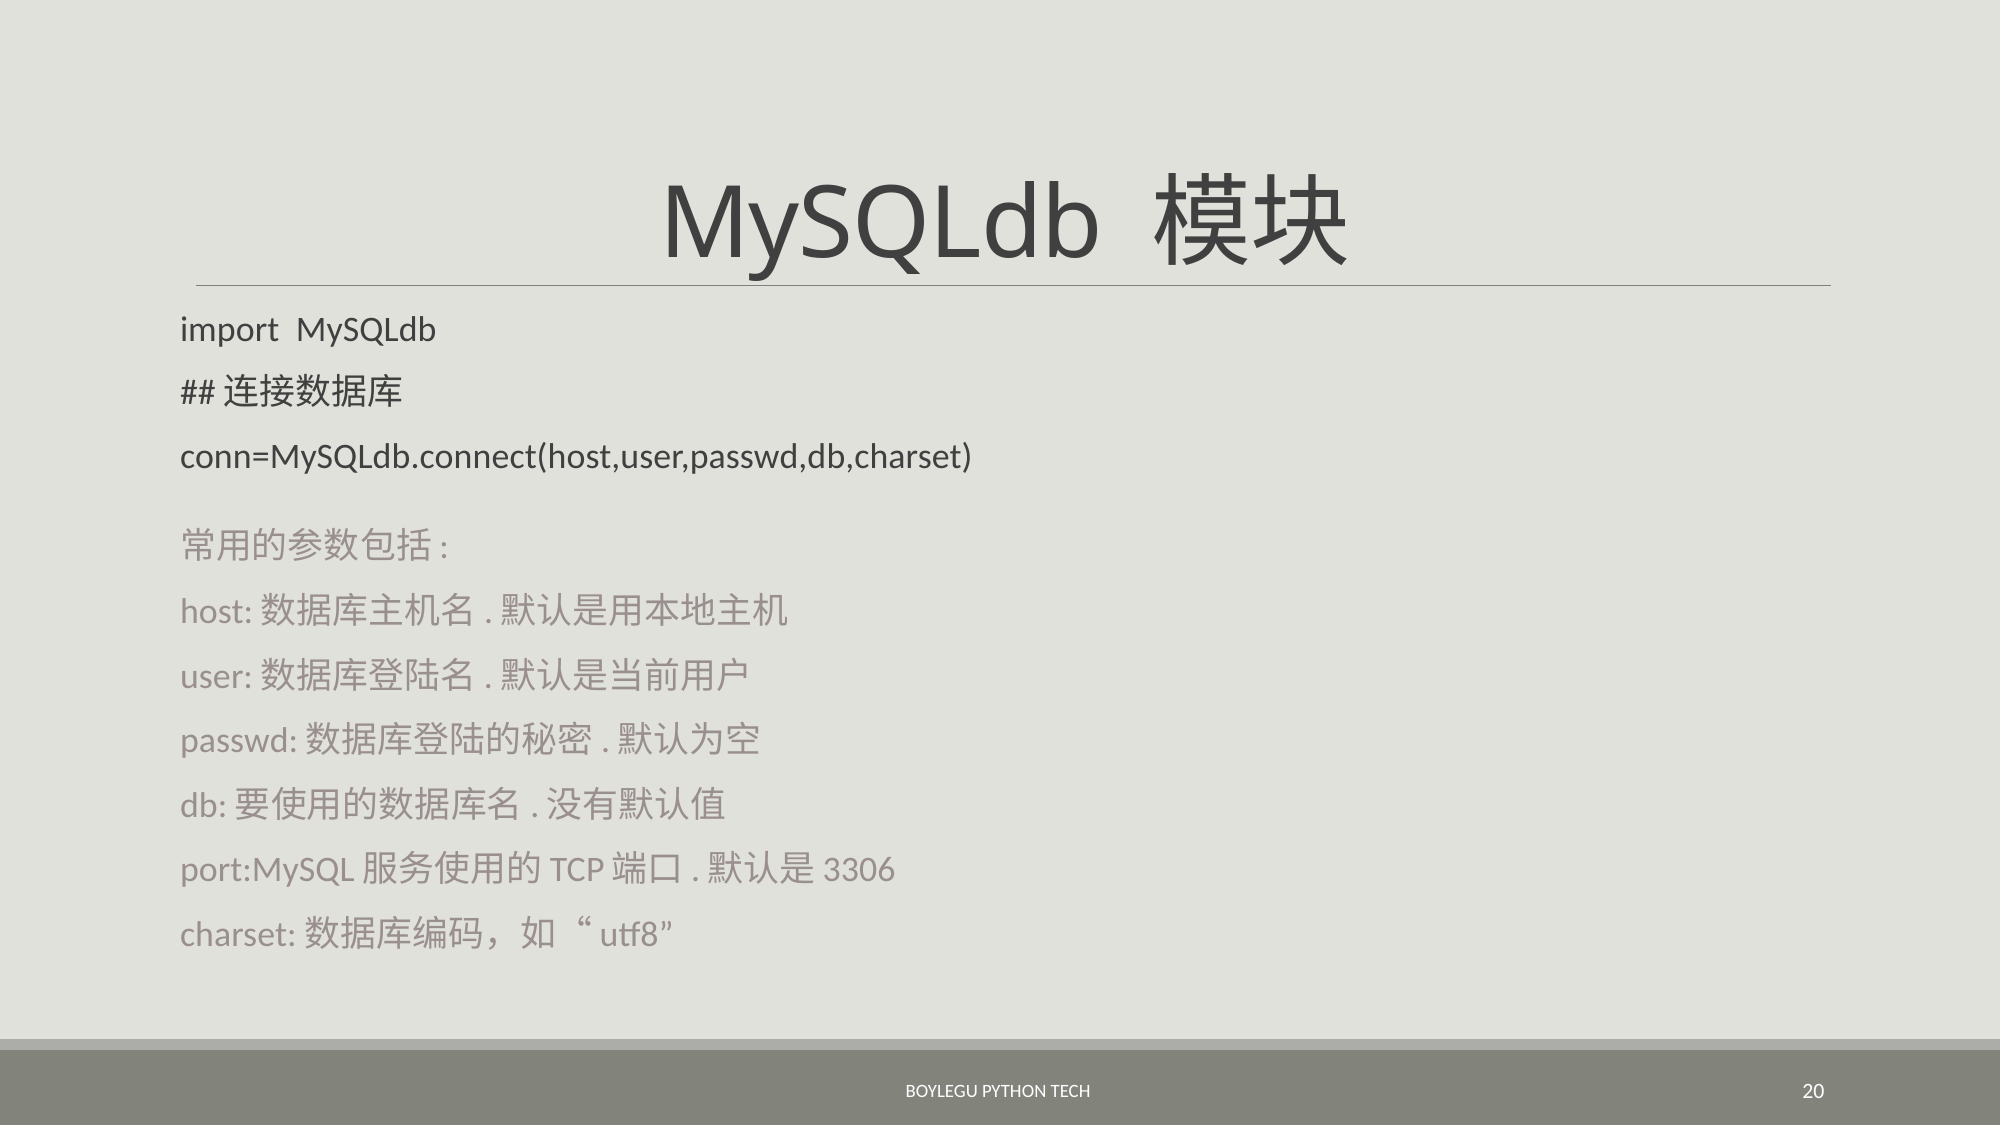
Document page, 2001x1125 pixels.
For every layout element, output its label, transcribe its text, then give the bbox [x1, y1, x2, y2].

slide_number 20 [1624, 1059, 1840, 1120]
title MySQLdb 模块 [180, 47, 1830, 285]
footer BoyleGu Python Tech [604, 1059, 1396, 1120]
list import MySQLdb ##连接数据库 conn=MySQLdb.connect(host,user,passwd,db,charset) 常用的参数包括: host:数据库主机名.默认是用本地主机 user:数据库登陆名.默认是当前用户 passwd:数据库登陆的秘密.默认为空 db:要使用的数据库名.没有默认值 port:MySQL服务使用的TCP端口.默认是3306 charset:数据库编码，如“utf8” [180, 302, 1830, 963]
